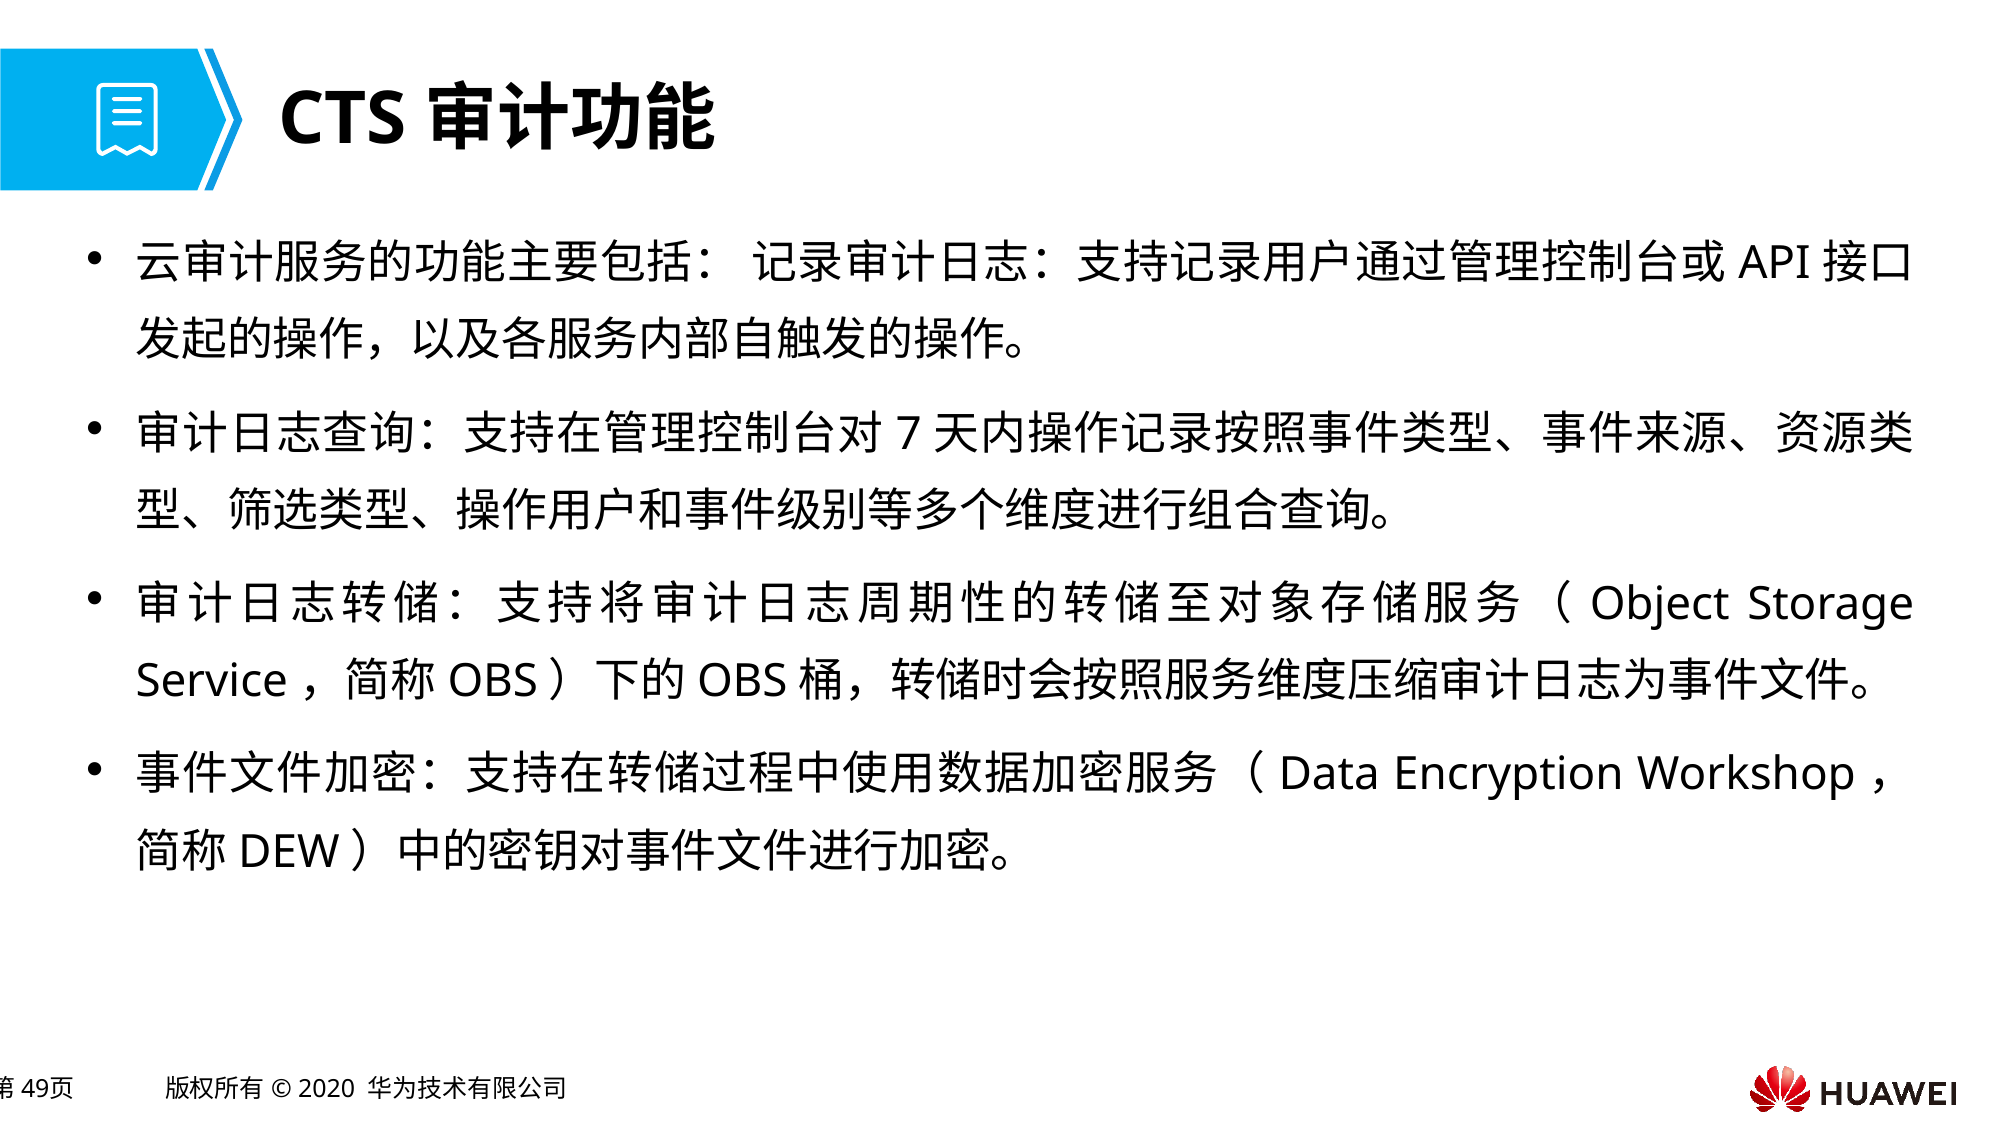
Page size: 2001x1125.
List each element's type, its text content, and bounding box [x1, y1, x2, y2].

title CTS审计功能 [261, 67, 1874, 173]
picture [1750, 1066, 1956, 1112]
list 云审计服务的功能主要包括： 记录审计日志：支持记录用户通过管理控制台或API接口发起的操作，以及各服务内部自触发的操作。 审计日志查询：支持在管理控制台对7天内操作记录按照事件类型、事件来源、资源类型、筛选类型、操作用户和事件级别等多个维度进行组合查询。 审计日志转储：支持将审计日志周期性的转储至对象存储服务（Object Storage Service，简称OBS）下的OBS桶，转储时会按照服务维度压缩审计日志为事件文件。 事件文件加密：支持在转储过程中使用数据加密服务（Data Encryption Workshop，简称DEW）中的密钥对事件文件进行加密。 [72, 204, 1929, 973]
